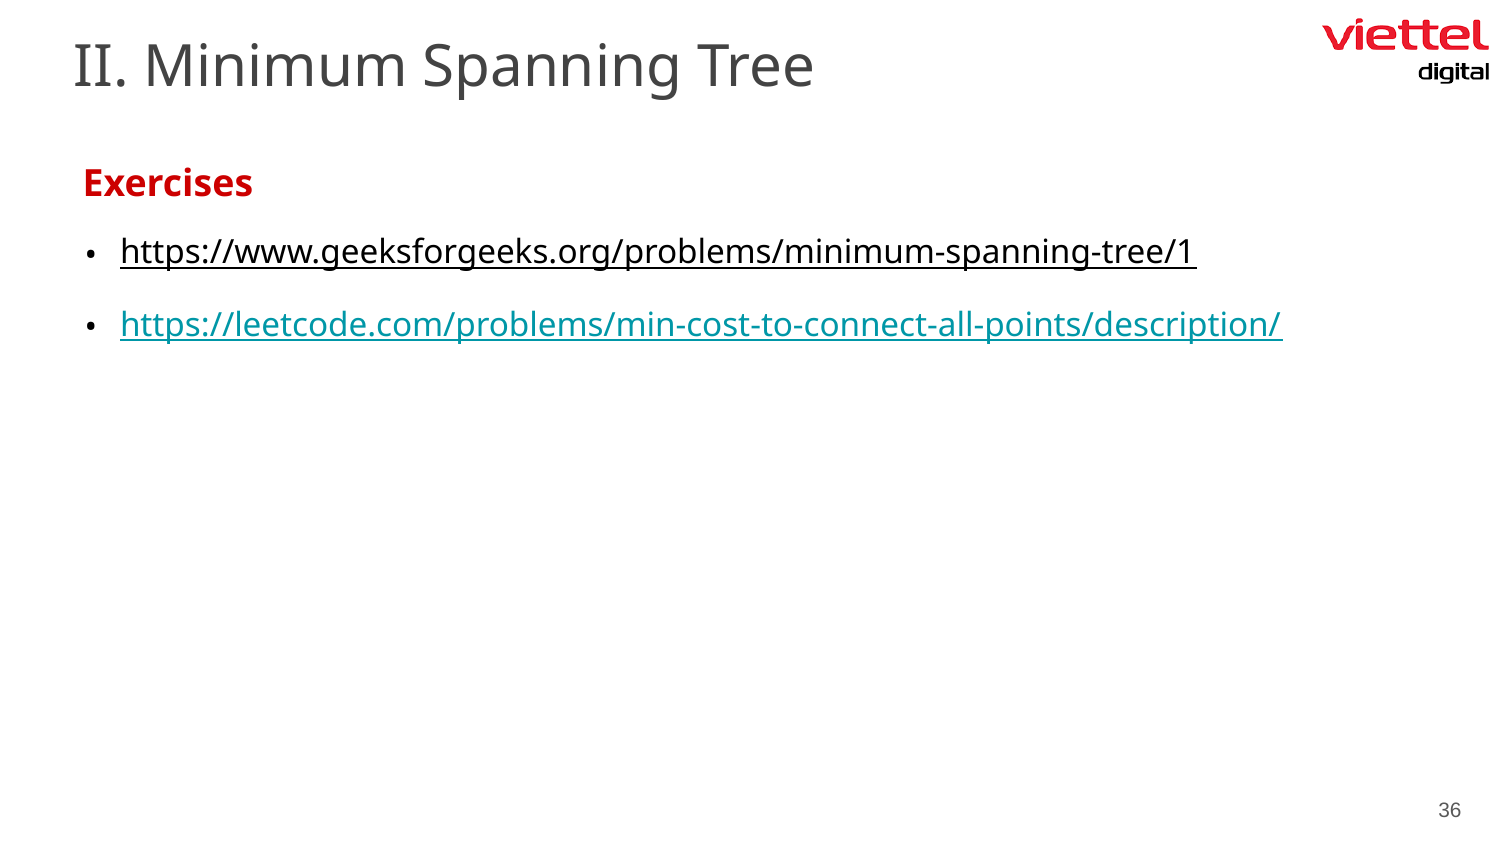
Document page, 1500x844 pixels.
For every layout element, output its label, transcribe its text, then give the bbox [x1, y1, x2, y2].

text_box II. Minimum Spanning Tree [58, 26, 1457, 121]
slide_number ‹#› [1425, 786, 1500, 832]
text_box Exercises https://www.geeksforgeeks.org/problems/minimum-spanning-tree/1 https://leetcode.com/problems/min-cost-to-connect-all-points/description/ [74, 127, 1382, 416]
picture [1310, 0, 1500, 145]
